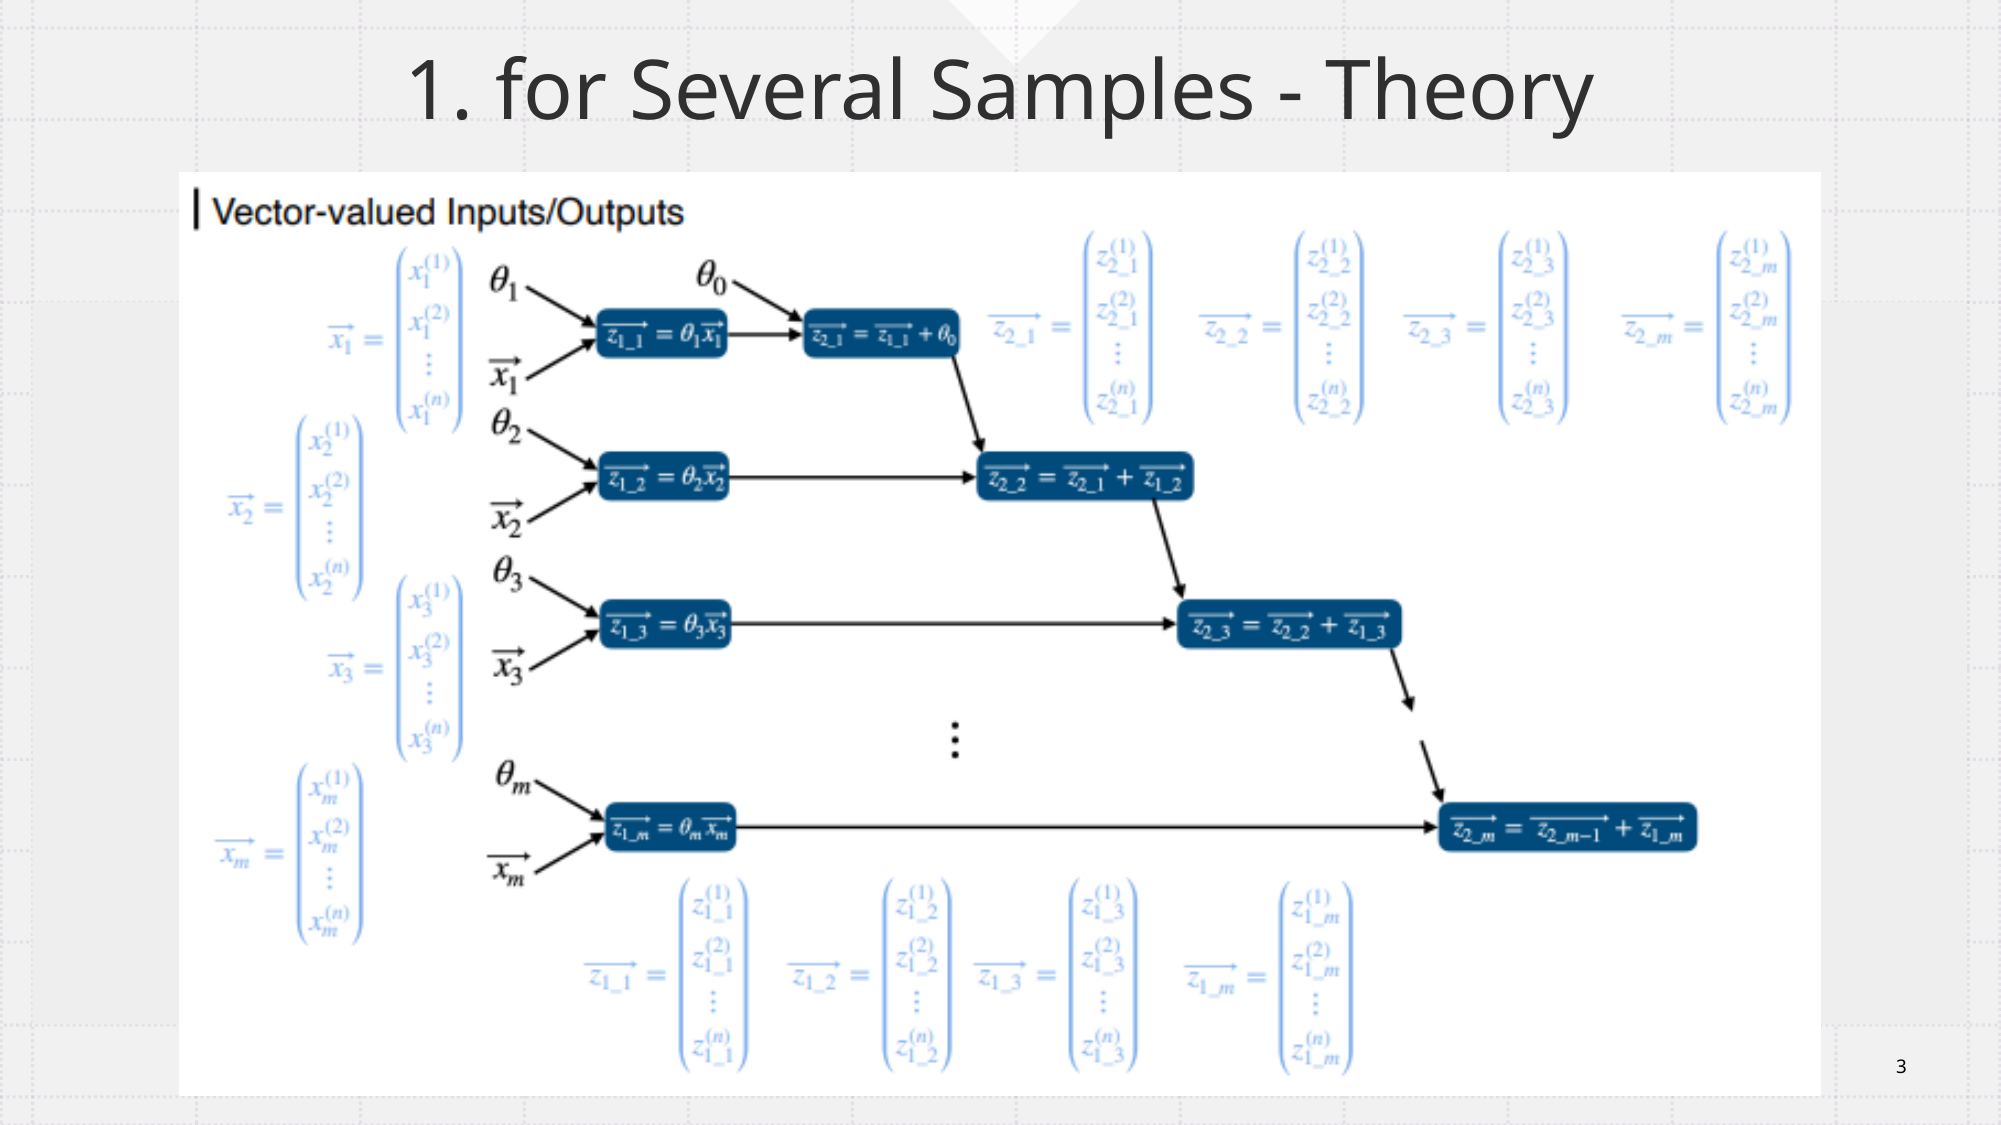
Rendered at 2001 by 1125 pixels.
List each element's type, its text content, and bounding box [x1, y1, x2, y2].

title 1. for Several Samples - Theory [297, 40, 1703, 145]
picture [179, 172, 1821, 1096]
slide_number 3 [1835, 1037, 1967, 1098]
